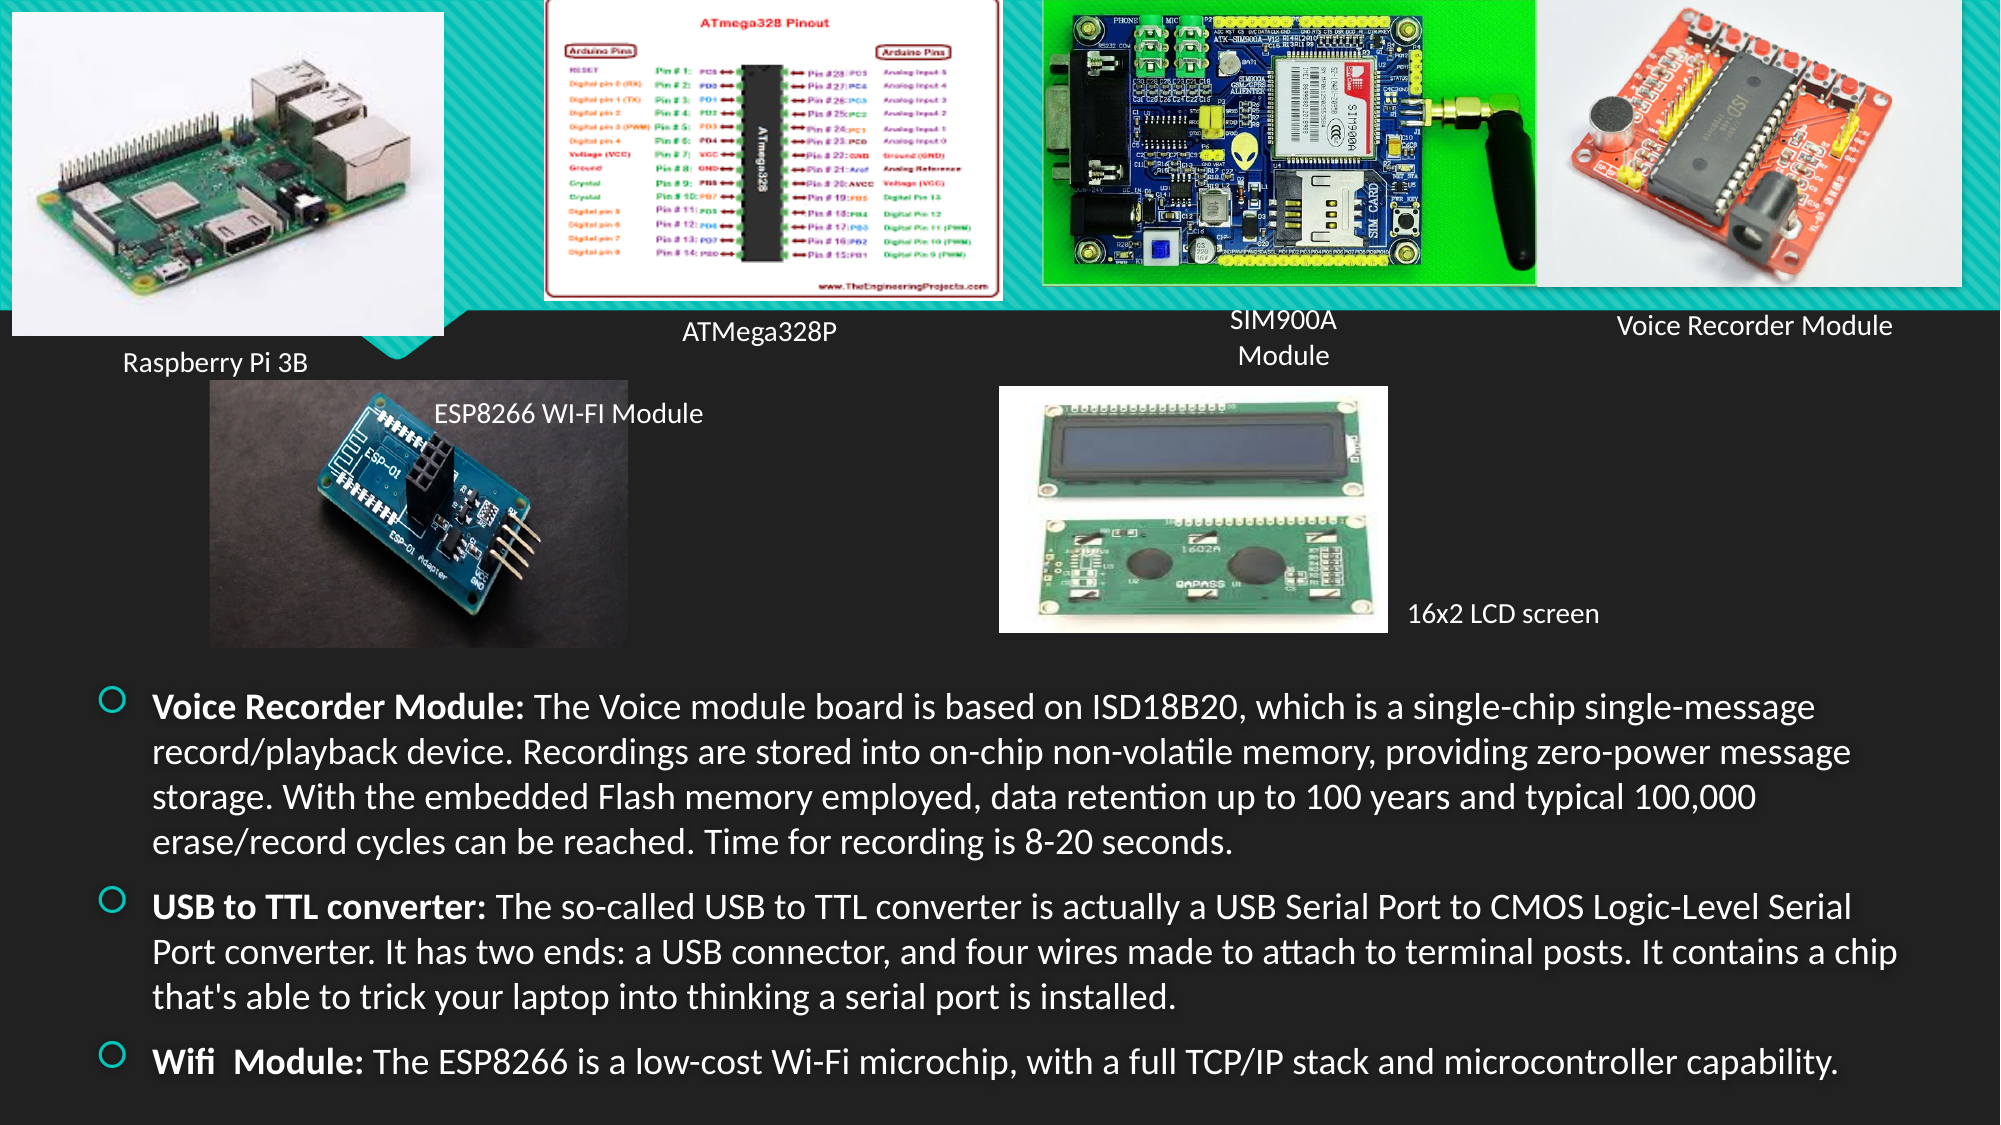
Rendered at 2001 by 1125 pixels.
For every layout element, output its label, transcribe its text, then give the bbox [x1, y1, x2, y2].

list Voice Recorder Module: The Voice module board is based on ISD18B20, which is a single-chip single-message record/playback device. Recordings are stored into on-chip non-volatile memory, providing zero-power message storage. With the embedded Flash memory employed, data retention up to 100 years and typical 100,000 erase/record cycles can be reached. Time for recording is 8-20 seconds. USB to TTL converter: The so-called USB to TTL converter is actually a USB Serial Port to CMOS Logic-Level Serial Port converter. It has two ends: a USB connector, and four wires made to attach to terminal posts. It contains a chip that's able to trick your laptop into thinking a serial port is installed. Wifi Module: The ESP8266 is a low-cost Wi-Fi microchip, with a full TCP/IP stack and microcontroller capability. [80, 661, 1934, 1104]
text_box Voice Recorder Module [1564, 299, 1946, 349]
text_box SIM900A Module [1185, 293, 1382, 379]
picture [1042, 0, 1538, 288]
text_box 16x2 LCD screen [1312, 586, 1694, 637]
text_box Raspberry Pi 3B [25, 336, 407, 386]
picture [543, 0, 1004, 302]
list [1538, 0, 1963, 288]
picture [12, 12, 444, 336]
text_box ESP8266 WI-FI Module [629, 386, 760, 437]
picture [209, 380, 629, 648]
text_box ATMega328P [569, 304, 951, 355]
picture [999, 386, 1388, 633]
